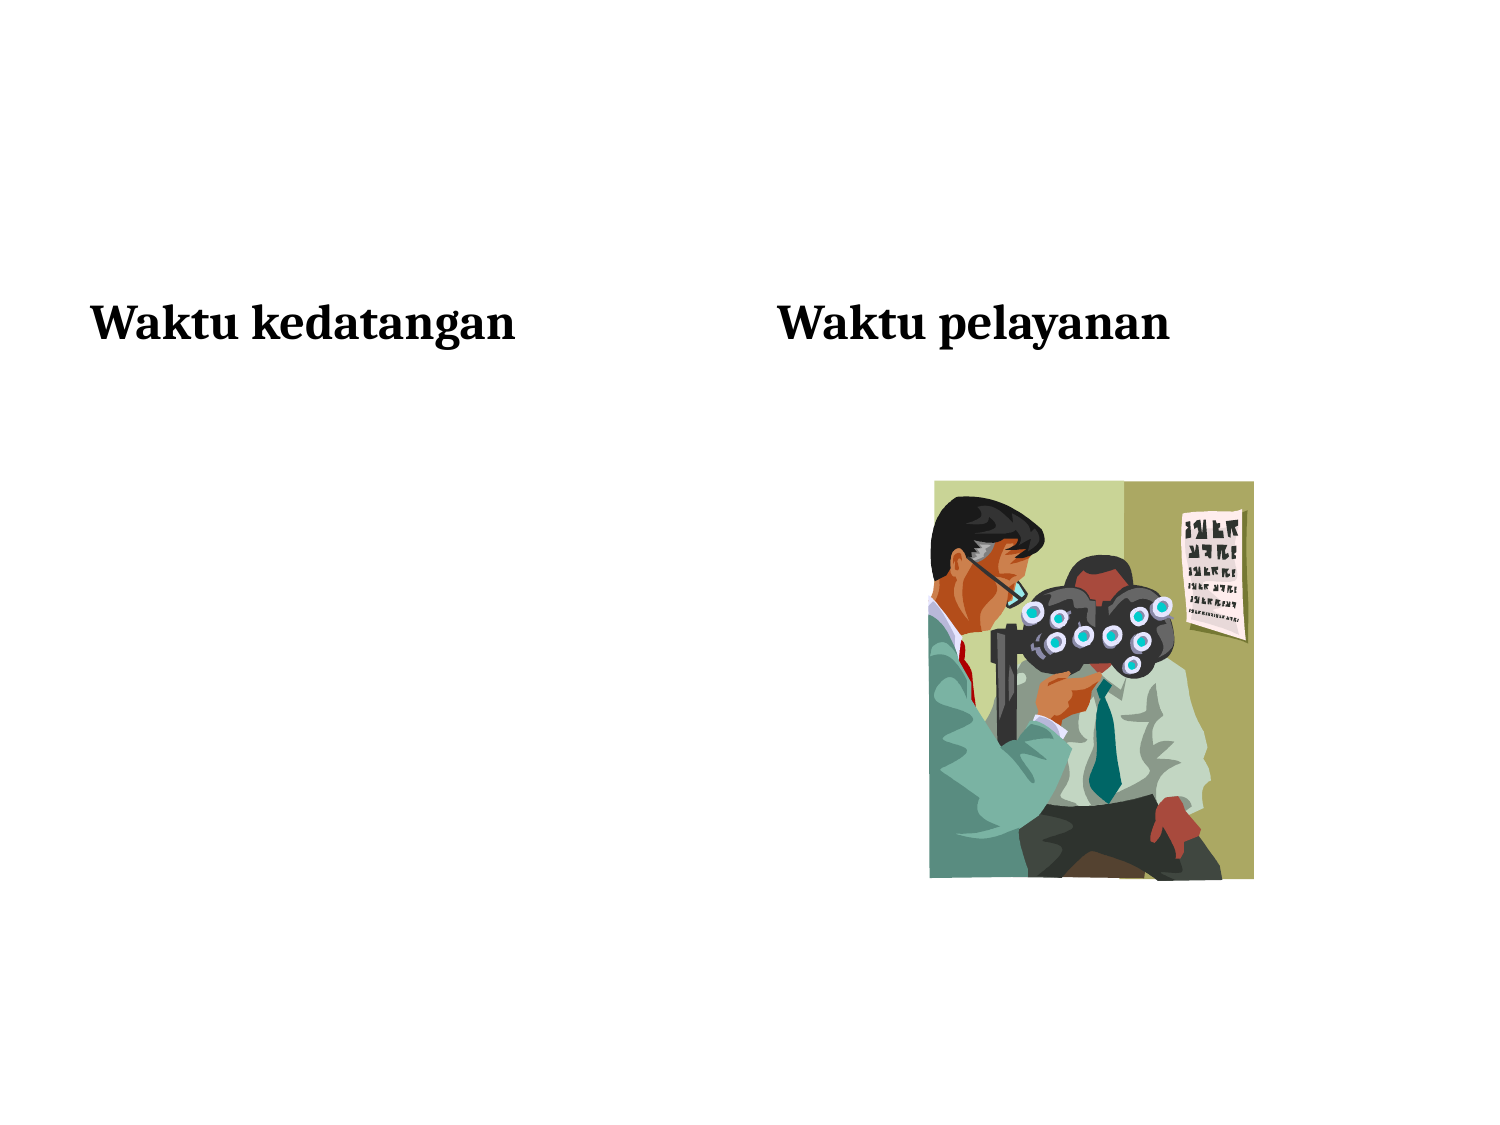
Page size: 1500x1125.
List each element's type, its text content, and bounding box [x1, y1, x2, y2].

list Waktu pelayanan [761, 251, 1425, 357]
list Waktu kedatangan [75, 251, 738, 357]
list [927, 475, 1259, 887]
